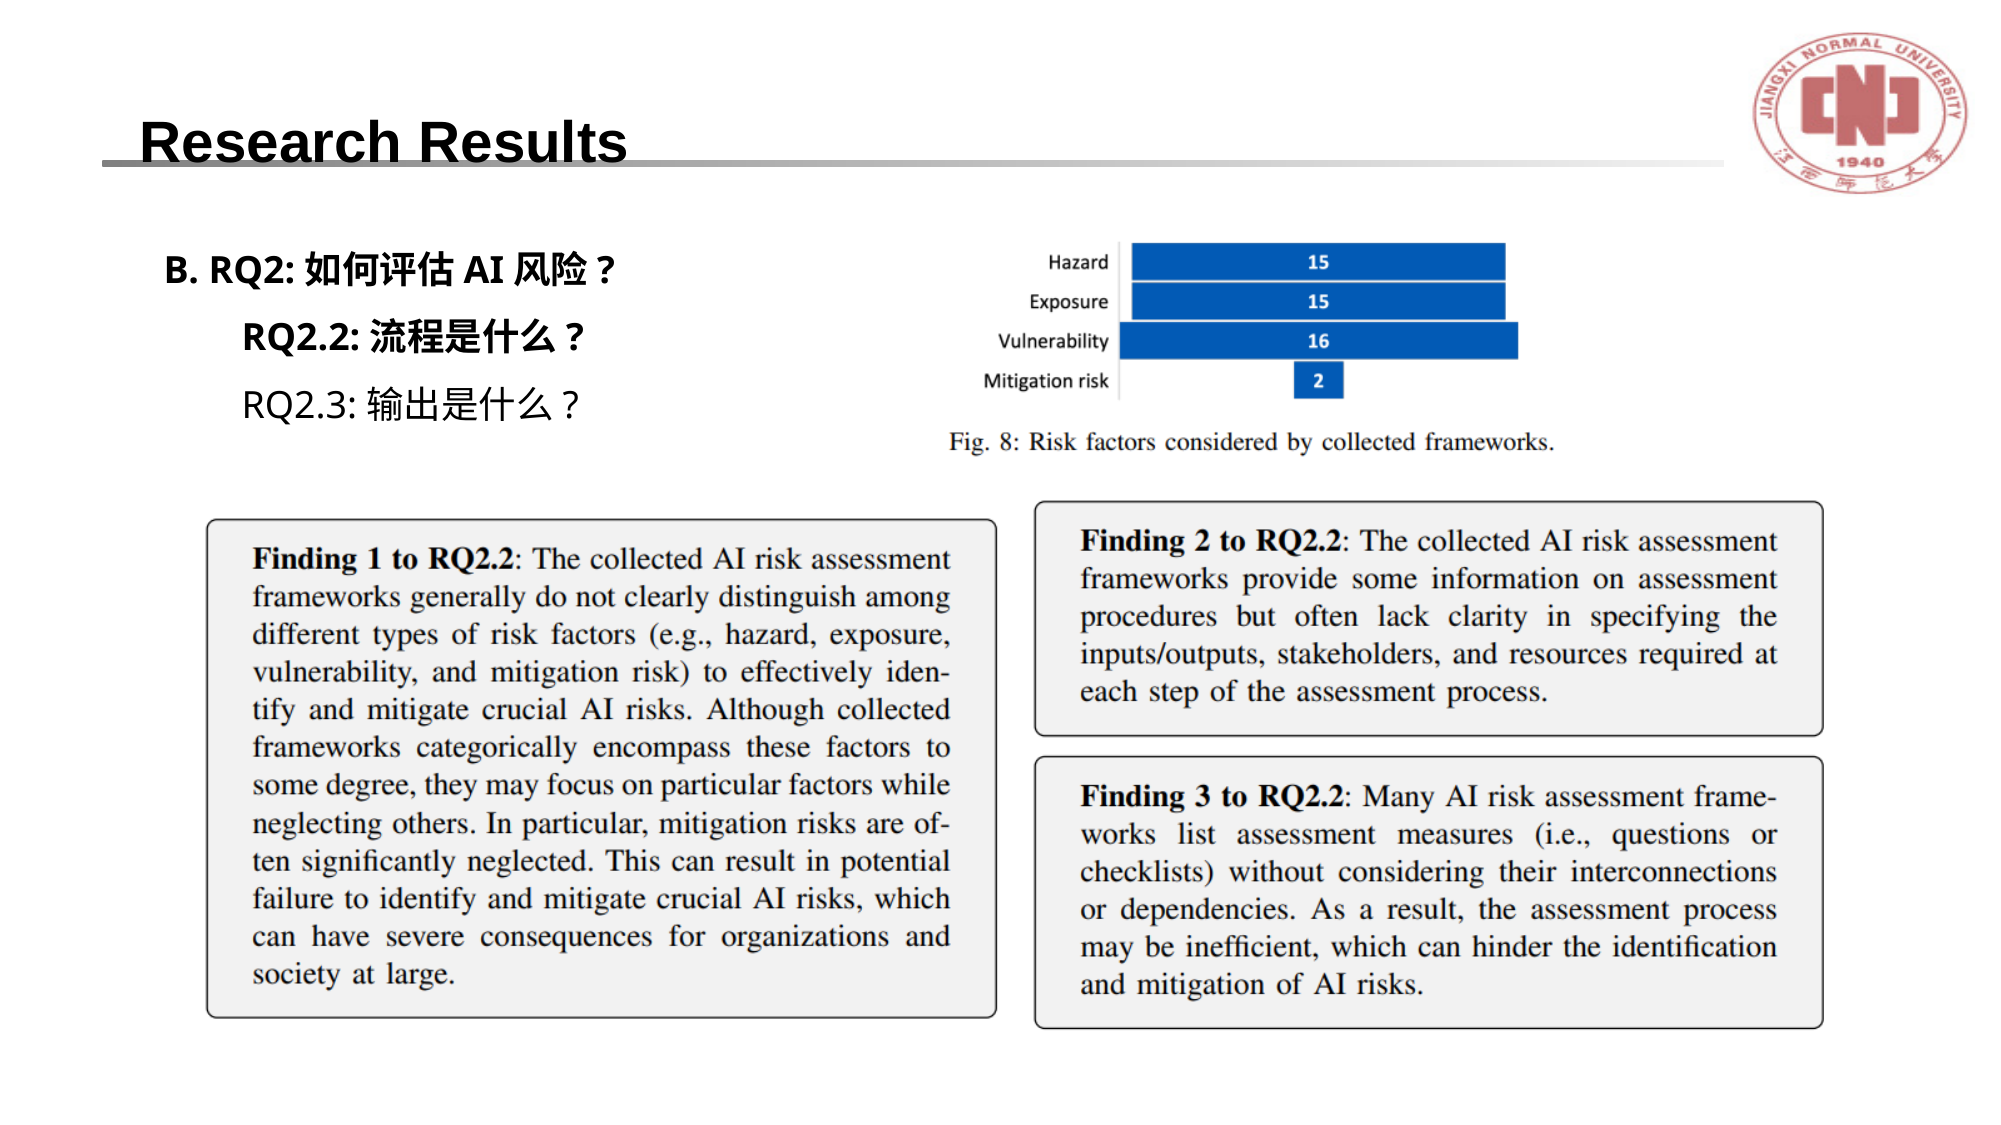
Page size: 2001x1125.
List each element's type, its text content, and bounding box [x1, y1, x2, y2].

picture [202, 510, 1006, 1025]
picture [1724, 30, 1975, 197]
text_box B. RQ2:如何评估AI风险? RQ2.2:流程是什么? RQ2.3:输出是什么? [148, 215, 1150, 434]
picture [921, 223, 1586, 479]
picture [1024, 492, 1834, 1043]
text_box Research Results [124, 70, 1925, 174]
